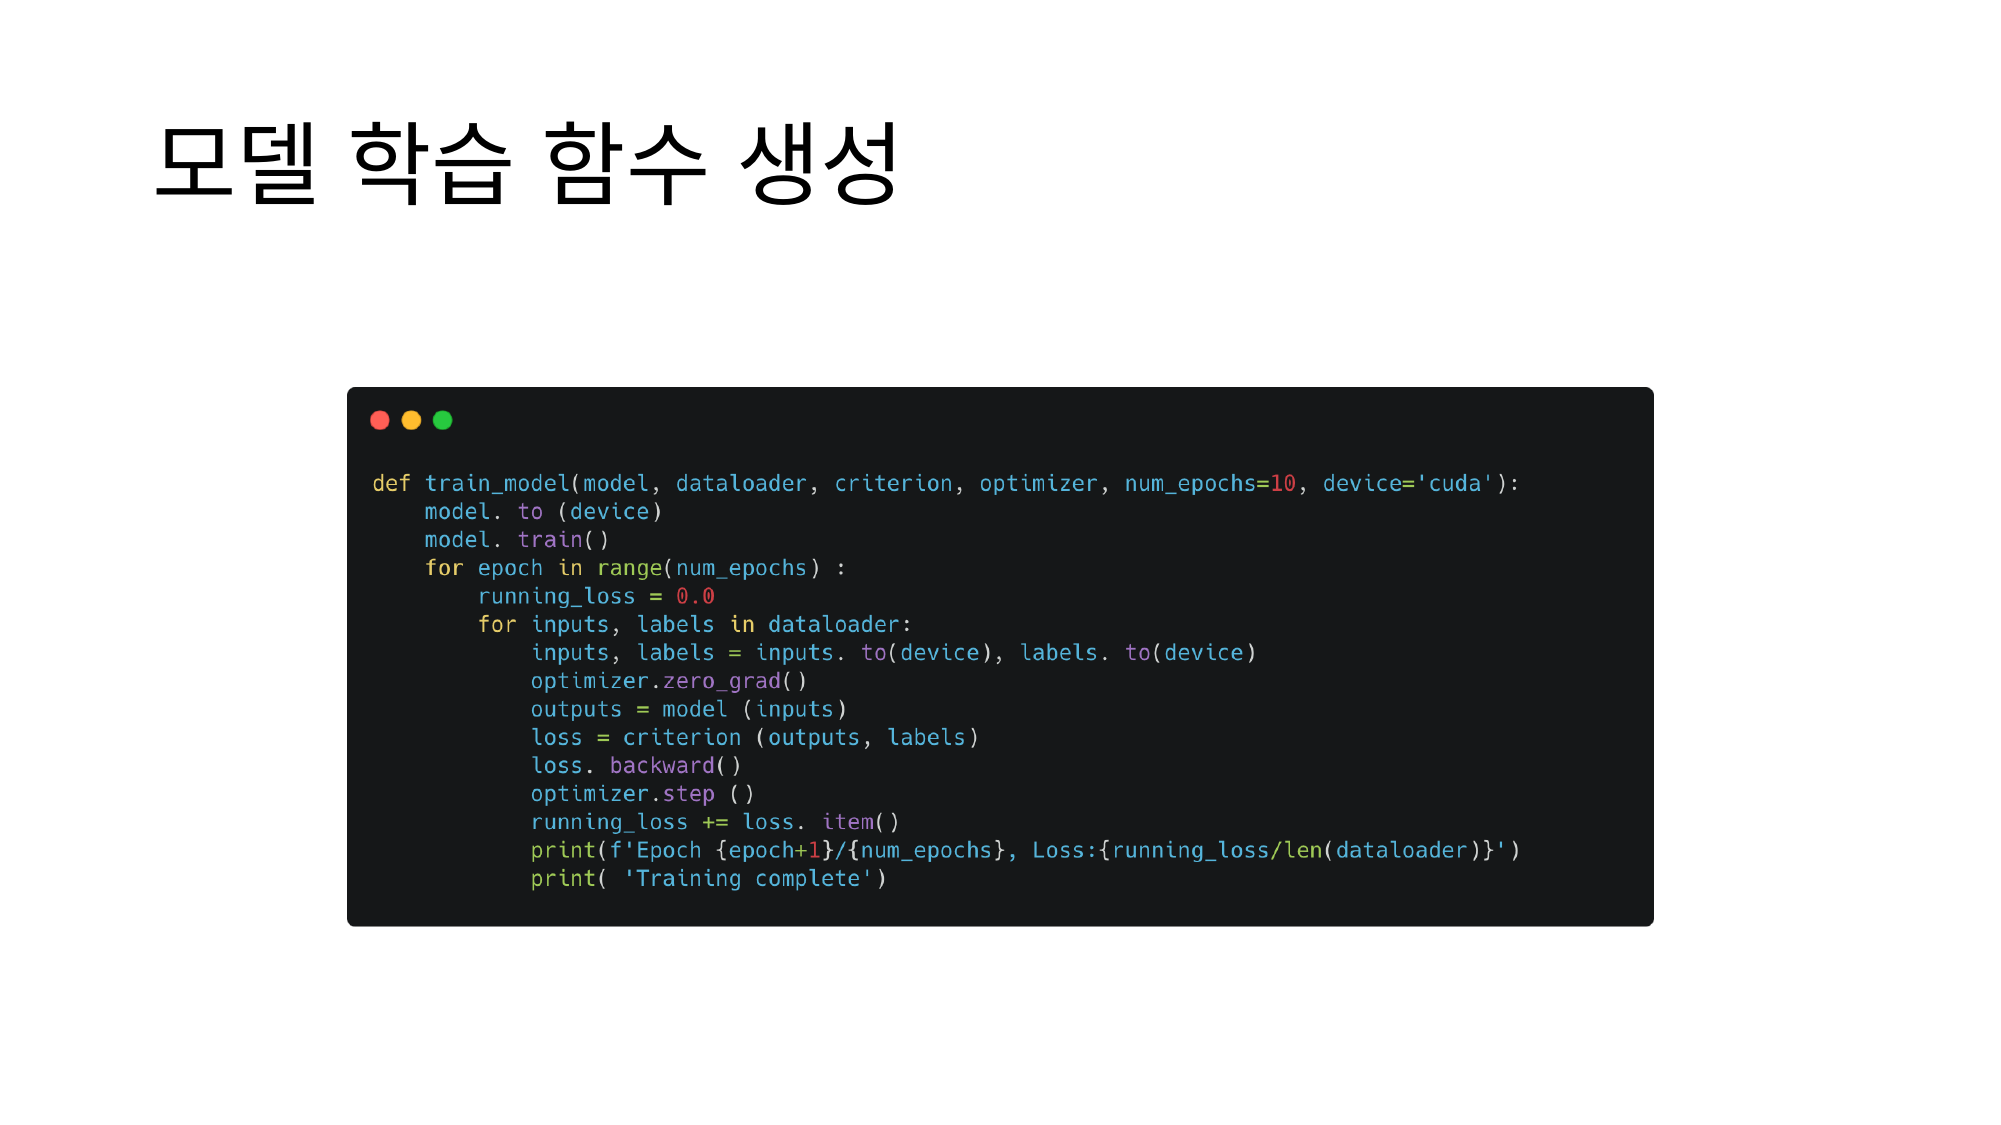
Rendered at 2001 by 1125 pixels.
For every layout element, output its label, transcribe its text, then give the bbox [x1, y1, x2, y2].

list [331, 298, 1669, 1014]
title 모델 학습 함수 생성 [137, 59, 1863, 278]
